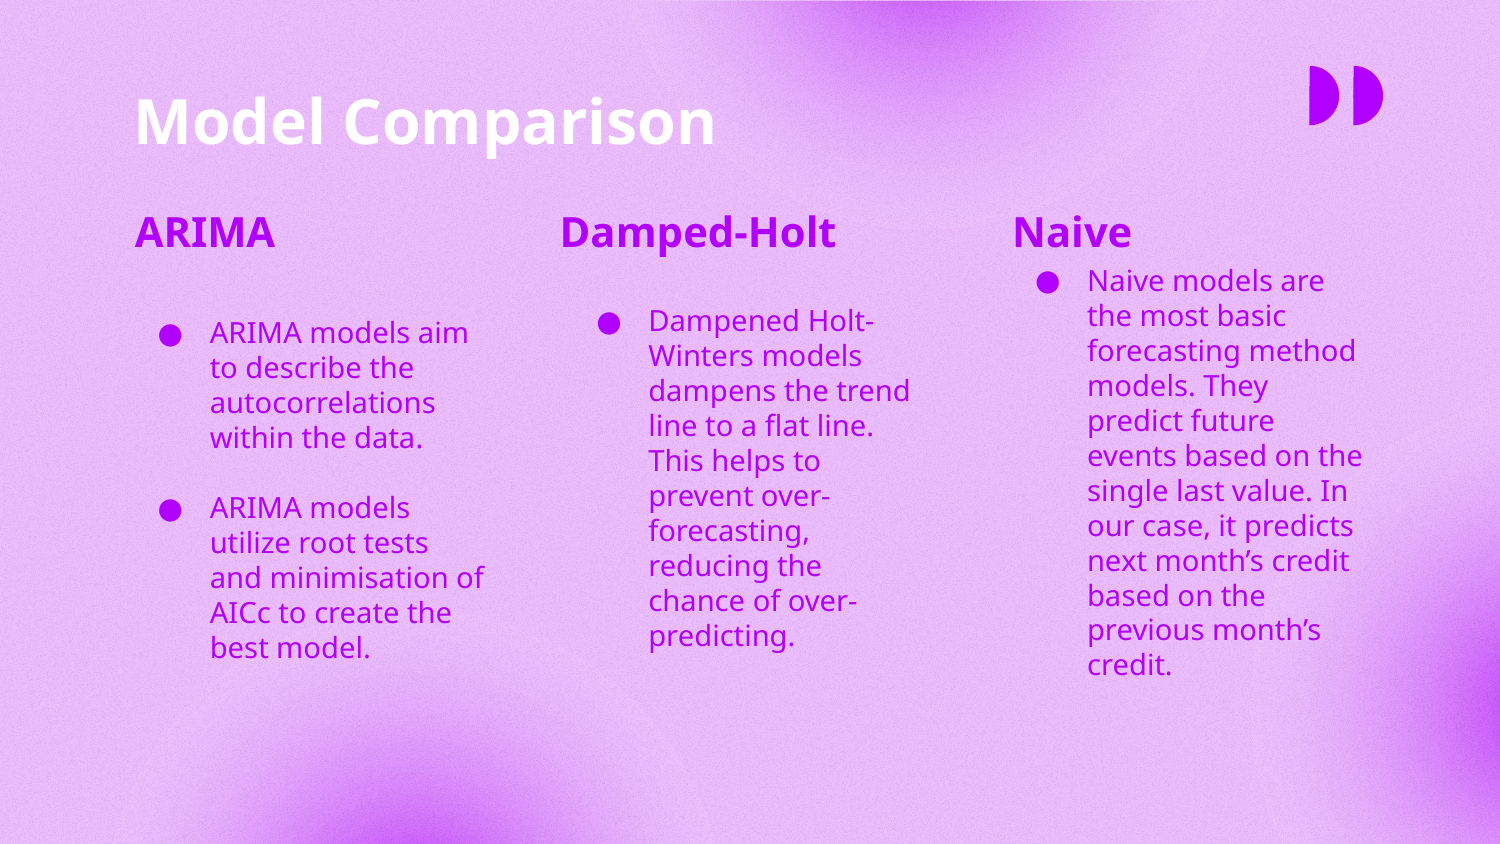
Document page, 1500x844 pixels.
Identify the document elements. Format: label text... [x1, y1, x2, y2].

title Model Comparison [118, 72, 1382, 167]
title Damped-Holt [544, 194, 956, 268]
subtitle Dampened Holt-Winters models dampens the trend line to a flat line. This helps to prevent over-forecasting, reducing the chance of over-predicting. [558, 254, 942, 701]
subtitle Naive models are the most basic forecasting method models. They predict future events based on the single last value. In our case, it predicts next month’s credit based on the previous month’s credit. [997, 266, 1381, 713]
subtitle ARIMA models aim to describe the autocorrelations within the data. ARIMA models utilize root tests and minimisation of AICc to create the best model. [119, 266, 503, 713]
title Naive [997, 207, 1381, 255]
title ARIMA [119, 207, 503, 255]
